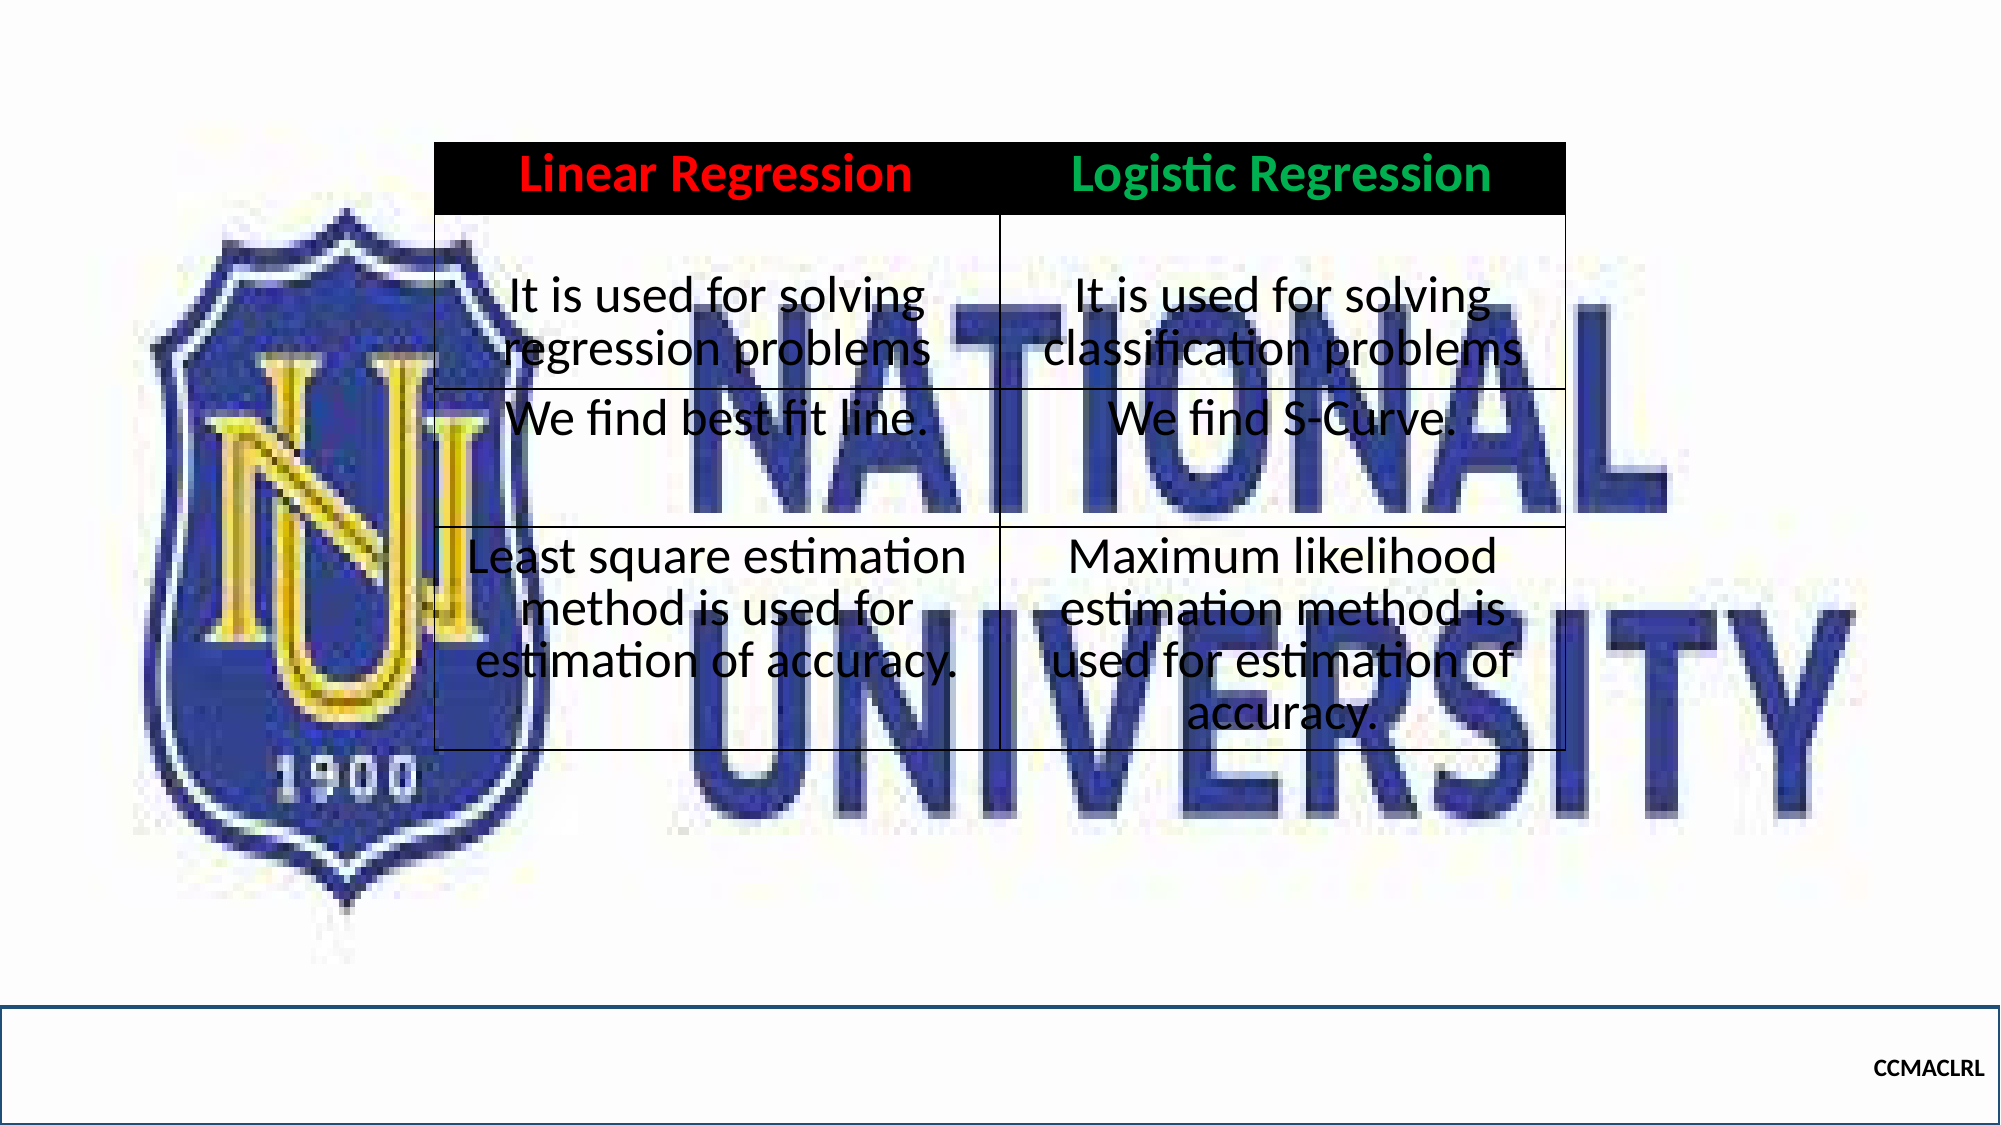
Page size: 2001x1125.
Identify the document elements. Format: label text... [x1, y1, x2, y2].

table_cell We find S-Curve. [1001, 390, 1565, 526]
table_cell It is used for solving classification problems [1001, 215, 1565, 388]
footer CCMACLRL [0, 1007, 2000, 1125]
table_cell It is used for solving regression problems [435, 215, 999, 388]
table_cell Least square estimation method is used for estimation of accuracy. [435, 528, 999, 749]
table_header Linear Regression [435, 143, 1000, 213]
picture [0, 0, 2000, 1007]
table_cell Maximum likelihood estimation method is used for estimation of accuracy. [1001, 528, 1565, 749]
table_header Logistic Regression [1000, 143, 1565, 213]
table_cell We find best fit line. [435, 390, 999, 526]
